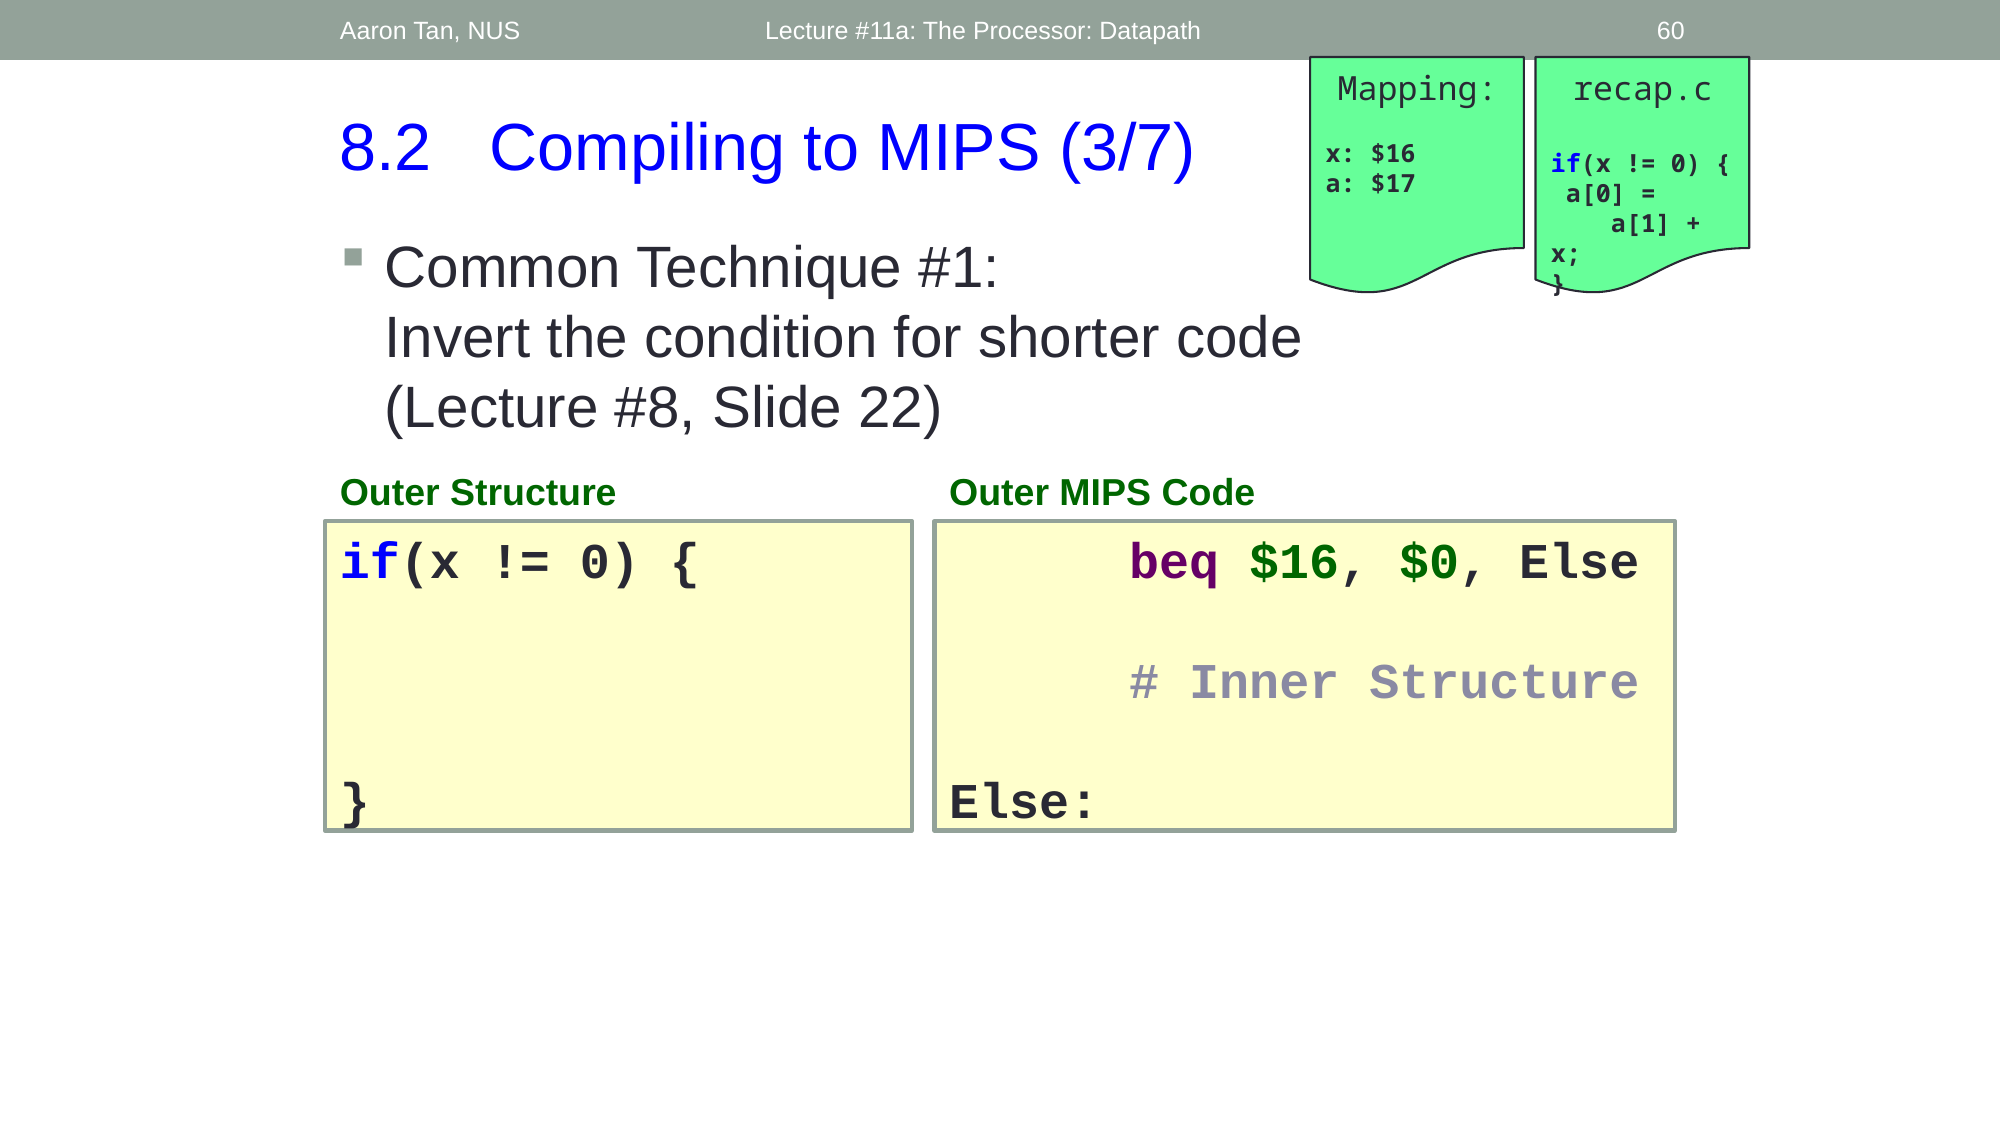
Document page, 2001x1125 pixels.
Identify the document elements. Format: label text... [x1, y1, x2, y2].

text_box if(x != 0) { } [323, 519, 914, 833]
text_box 8.2 Compiling to MIPS (3/7) [324, 96, 1310, 192]
text_box [1310, 205, 1524, 293]
text_box Outer MIPS Code [934, 460, 1522, 521]
list Common Technique #1: Invert the condition for shorter code (Lecture #8, Slide 22) [324, 222, 1659, 1057]
text_box beq $16, $0, Else # Inner Structure Else: [932, 519, 1677, 833]
slide_number Aaron Tan, NUS [324, 3, 800, 57]
text_box Outer Structure [324, 460, 912, 521]
text_box Mapping: x: $16 a: $17 [1310, 60, 1525, 205]
slide_number 60 [1558, 3, 1700, 56]
text_box [1535, 56, 1750, 280]
text_box [1310, 56, 1524, 60]
text_box 8.2 Compiling to MIPS (3/7) [1525, 96, 1535, 192]
footer Lecture #11a: The Processor: Datapath [800, 3, 1558, 57]
text_box recap.c if(x != 0) { a[0] = a[1] + x; } [1536, 60, 1750, 305]
